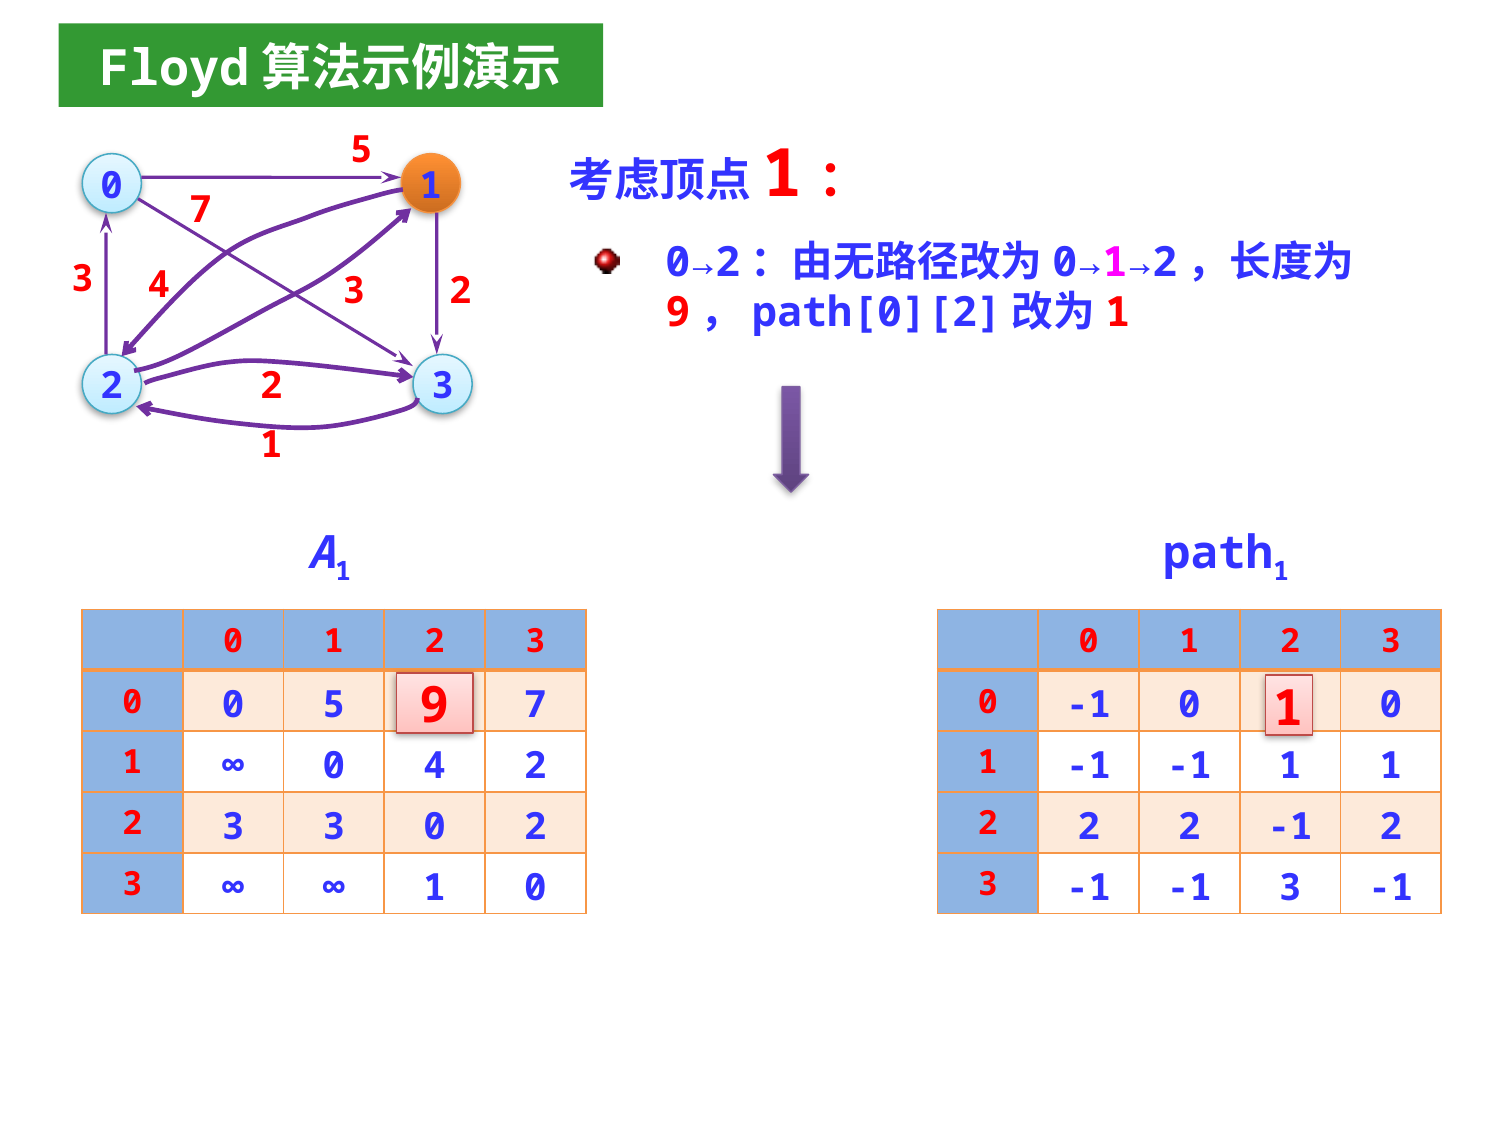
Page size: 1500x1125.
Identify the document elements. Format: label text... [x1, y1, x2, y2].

table_cell -1 [1039, 672, 1138, 730]
table_header 2 [385, 610, 484, 668]
table_header 1 [284, 610, 383, 668]
table_cell 0 [1140, 672, 1239, 730]
table_cell 3 [284, 793, 383, 852]
table_header 3 [1341, 610, 1440, 668]
table_cell 3 [184, 793, 283, 852]
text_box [46, 116, 496, 473]
table_cell 0 [1341, 672, 1440, 730]
table_cell 7 [486, 672, 585, 730]
text_box Floyd算法示例演示 [58, 23, 604, 107]
text_box 考虑顶点1： [568, 130, 903, 211]
table_cell 0 [938, 672, 1037, 730]
text_box A1 [292, 515, 399, 593]
table_cell -1 [1241, 793, 1340, 852]
table_cell -1 [1140, 854, 1239, 913]
table_cell 0 [184, 672, 283, 730]
table_cell ∞ [184, 732, 283, 791]
table_cell 3 [938, 854, 1037, 913]
table_cell 4 [385, 732, 484, 791]
table_cell 1 [1341, 732, 1440, 791]
table_header 0 [184, 610, 283, 668]
text_box path1 [1148, 515, 1313, 593]
table_cell 0 [284, 732, 383, 791]
table_cell 2 [486, 793, 585, 852]
table_cell ∞ [284, 854, 383, 913]
table_cell 1 [1241, 732, 1340, 791]
table_cell 1 [938, 732, 1037, 791]
text_box 1 [1265, 674, 1313, 736]
table_header 2 [1241, 610, 1340, 668]
table_cell 1 [385, 854, 484, 913]
text_box 0→2：由无路径改为0→1→2，长度为9，path[0][2]改为1 [590, 234, 1418, 335]
table_cell 5 [284, 672, 383, 730]
table_cell 3 [83, 854, 182, 913]
table_header [83, 610, 182, 668]
table_cell 3 [1241, 854, 1340, 913]
table_cell ∞ [385, 672, 393, 730]
table_cell 2 [486, 732, 585, 791]
table_header 0 [1039, 610, 1138, 668]
table_cell 0 [486, 854, 585, 913]
table_cell -1 [1341, 854, 1440, 913]
table_cell -1 [1310, 672, 1340, 730]
table_cell 2 [1039, 793, 1138, 852]
text_box 9 [396, 672, 474, 734]
table_cell -1 [1039, 732, 1138, 791]
table_cell 2 [1341, 793, 1440, 852]
table_cell -1 [1241, 672, 1266, 730]
table_header [938, 610, 1037, 668]
picture [590, 244, 620, 274]
table_cell 2 [1140, 793, 1239, 852]
table_cell 2 [83, 793, 182, 852]
table_cell 2 [938, 793, 1037, 852]
table_cell 0 [385, 793, 484, 852]
table_cell -1 [1140, 732, 1239, 791]
text_box [772, 385, 810, 493]
table_cell 0 [83, 672, 182, 730]
table_header 1 [1140, 610, 1239, 668]
table_cell 1 [83, 732, 182, 791]
table_cell ∞ [476, 672, 484, 730]
table_cell -1 [1039, 854, 1138, 913]
table_header 3 [486, 610, 585, 668]
table_cell ∞ [184, 854, 283, 913]
